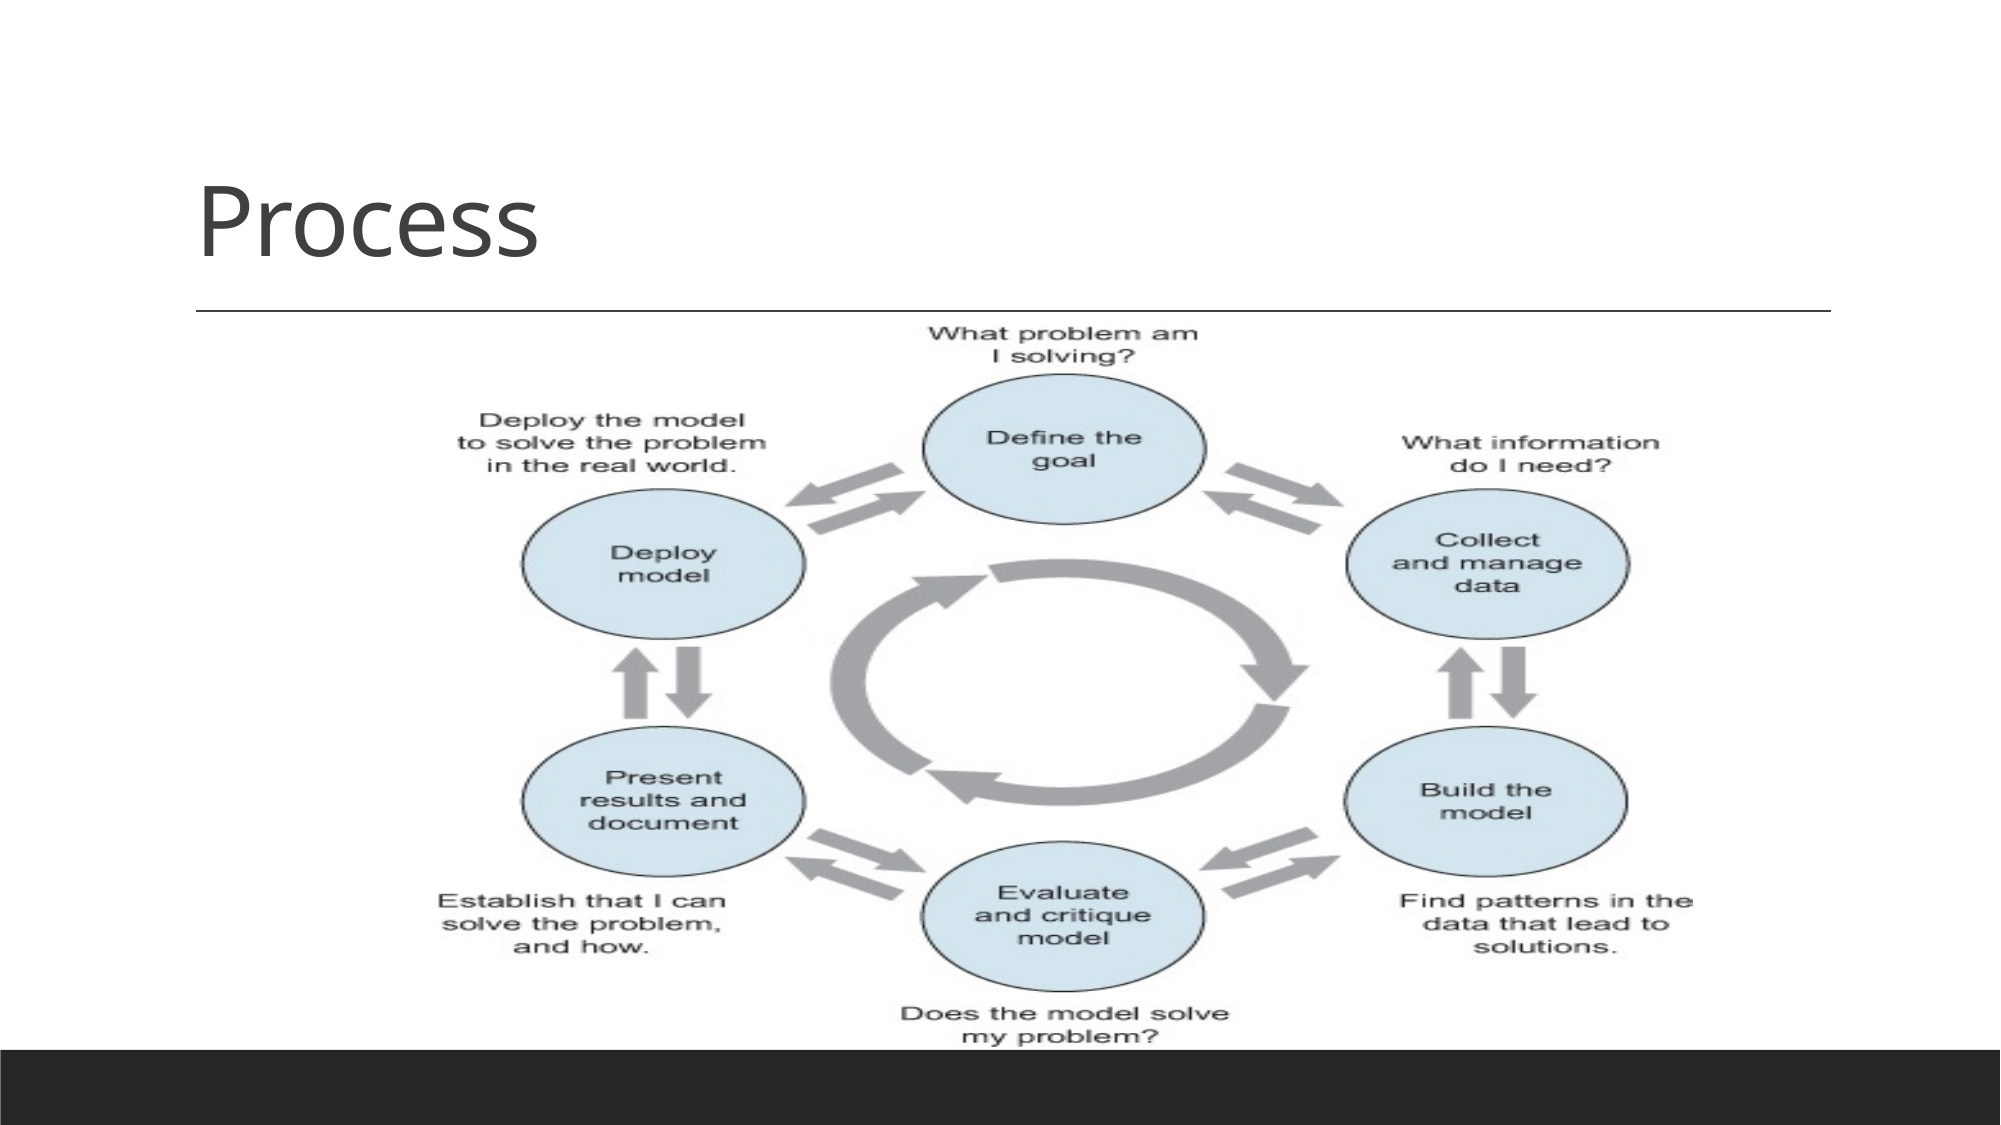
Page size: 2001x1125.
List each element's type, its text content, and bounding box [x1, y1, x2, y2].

title Process [180, 47, 1830, 285]
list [437, 325, 1693, 1048]
